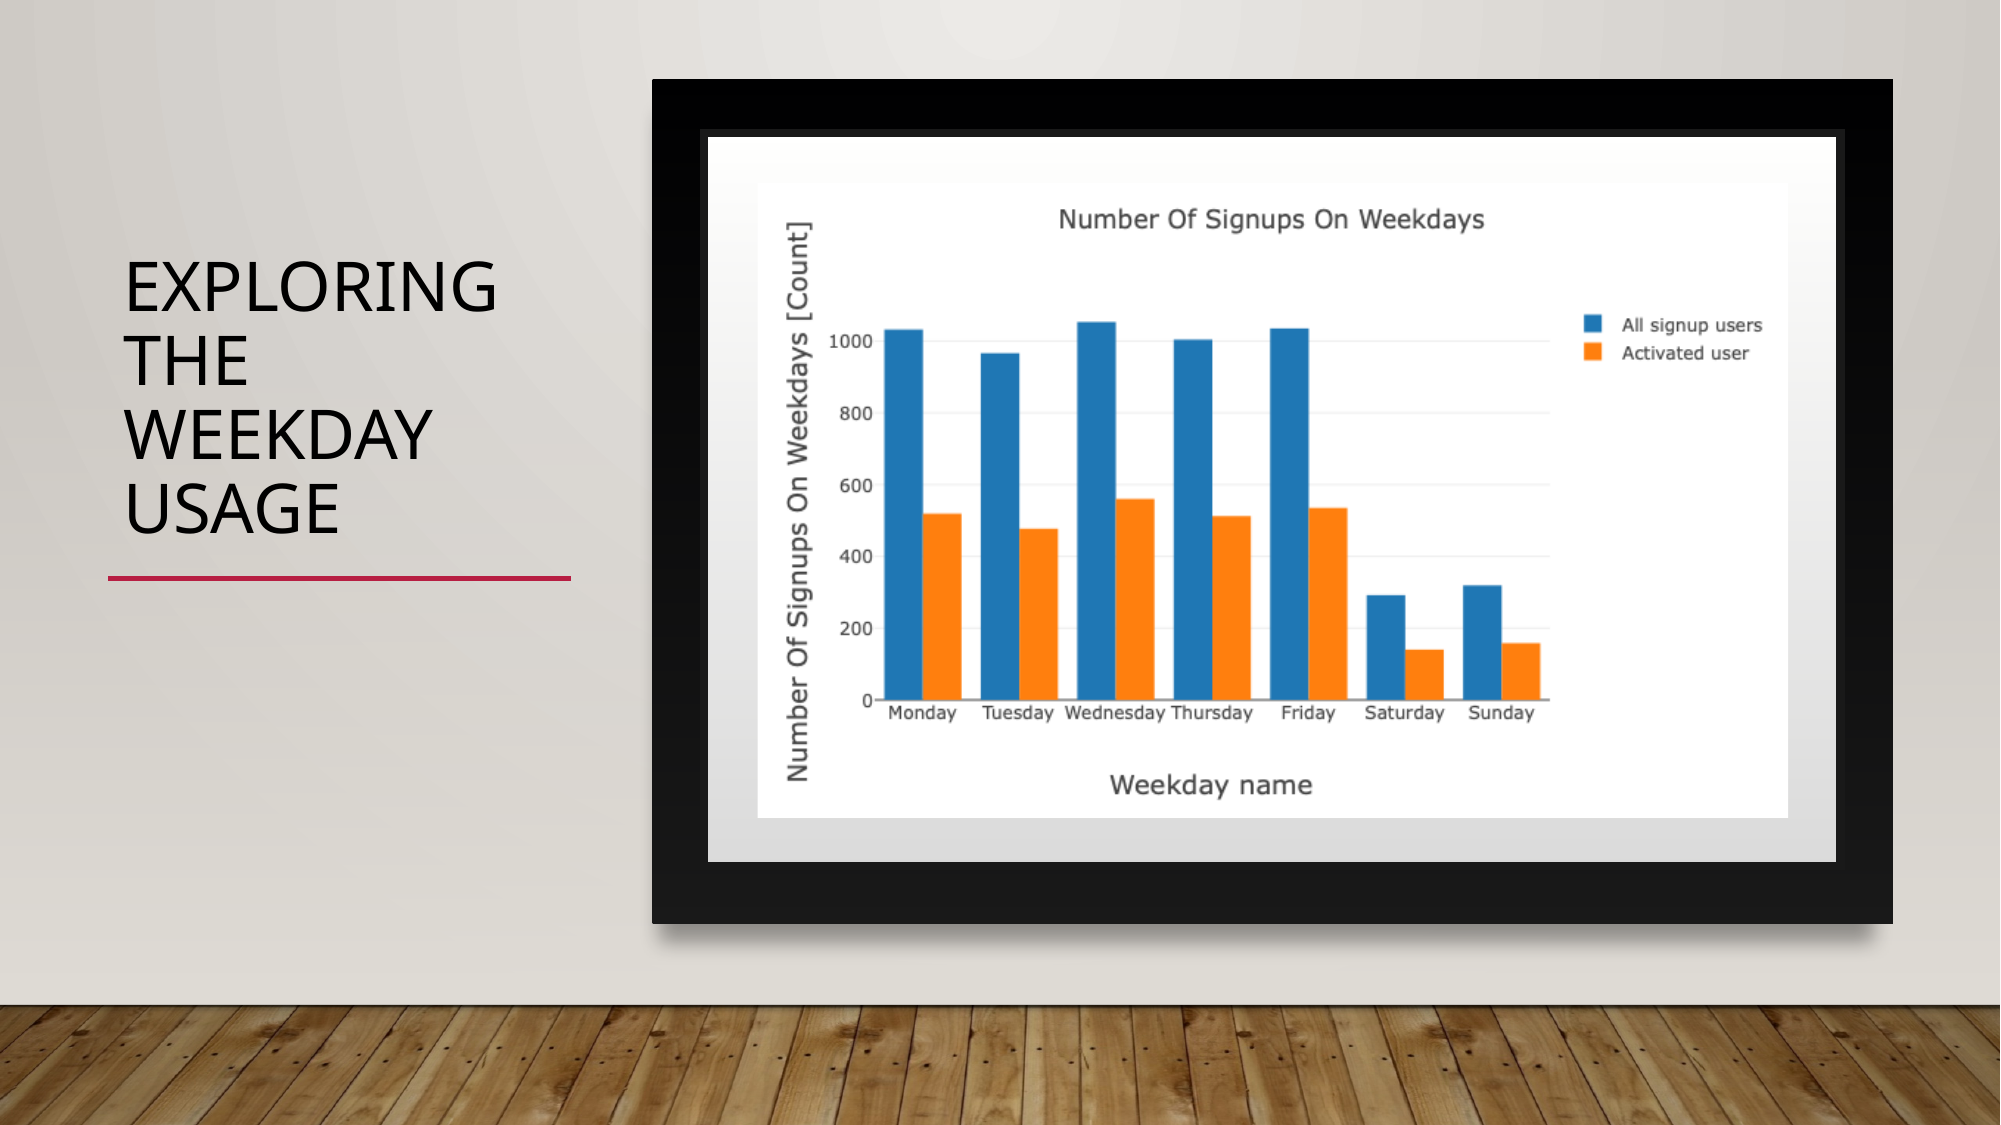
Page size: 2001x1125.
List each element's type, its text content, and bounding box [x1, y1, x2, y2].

text_box [0, 0, 2000, 330]
text_box [0, 330, 2000, 1004]
title Exploring the weekday usage [108, 241, 572, 549]
picture [0, 1006, 2000, 1125]
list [757, 182, 1789, 818]
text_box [652, 78, 1894, 924]
